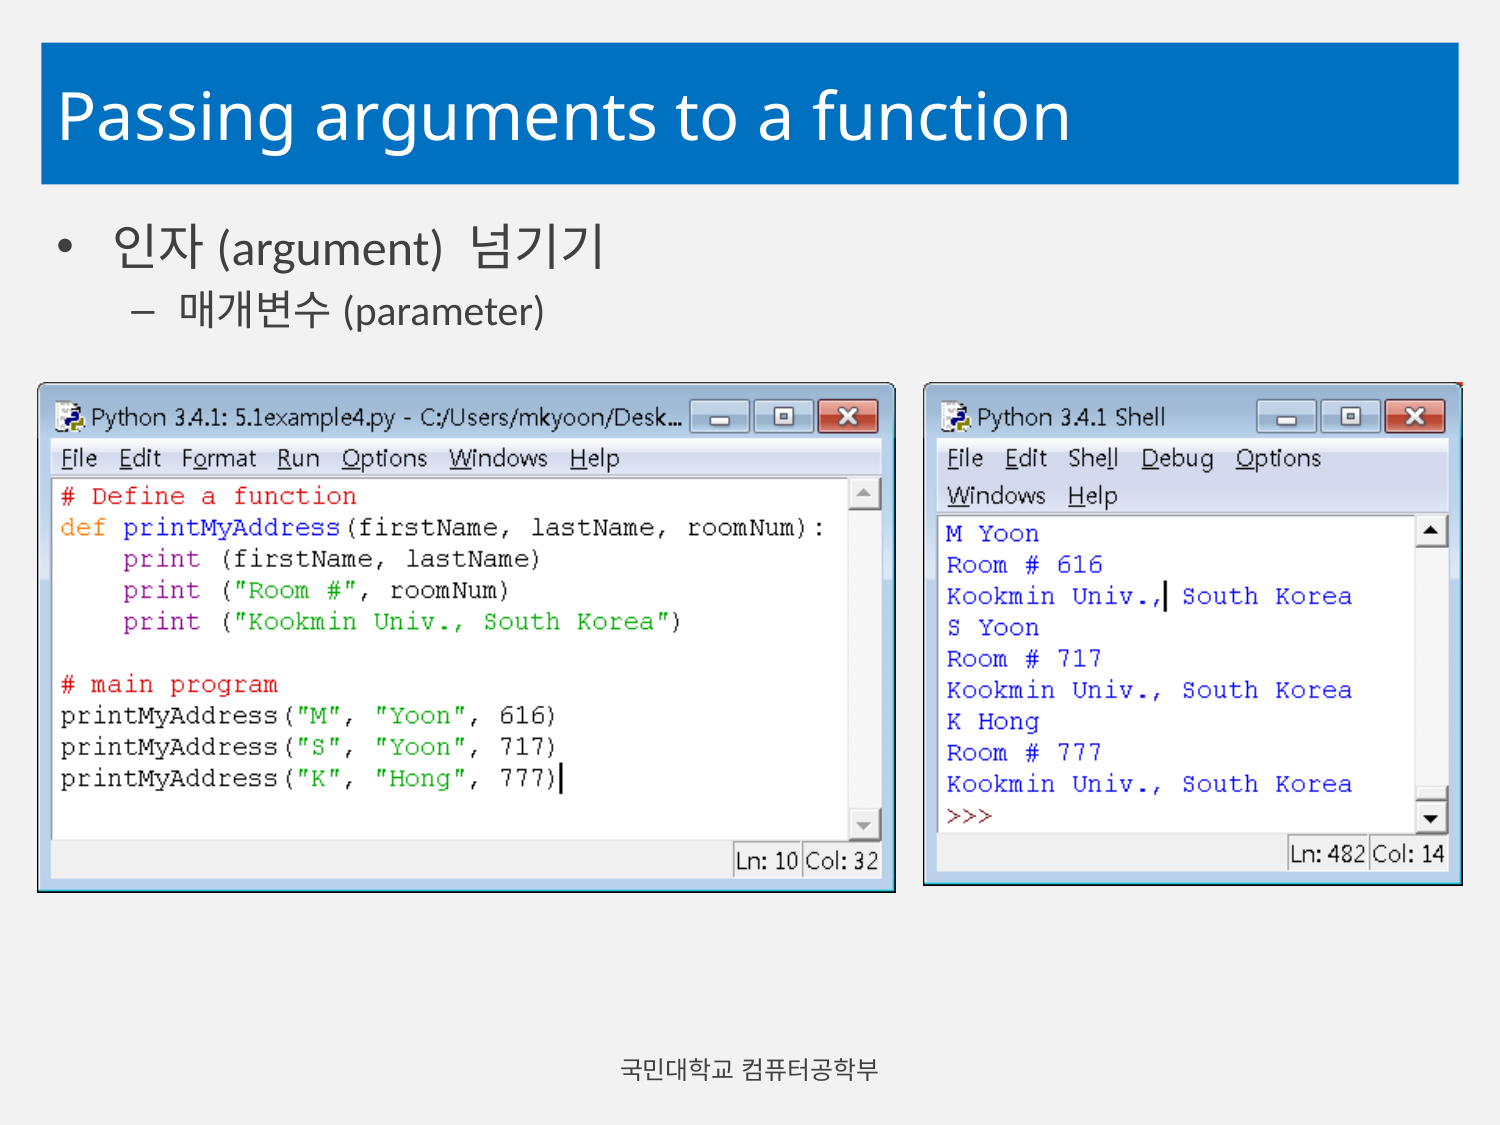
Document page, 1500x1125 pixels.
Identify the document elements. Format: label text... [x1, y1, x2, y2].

footer 국민대학교 컴퓨터공학부 [466, 1042, 1034, 1103]
picture [37, 382, 896, 893]
list 인자(argument) 넘기기 매개변수(parameter) [41, 208, 1459, 1000]
picture [923, 382, 1463, 887]
title Passing arguments to a function [41, 42, 1459, 185]
